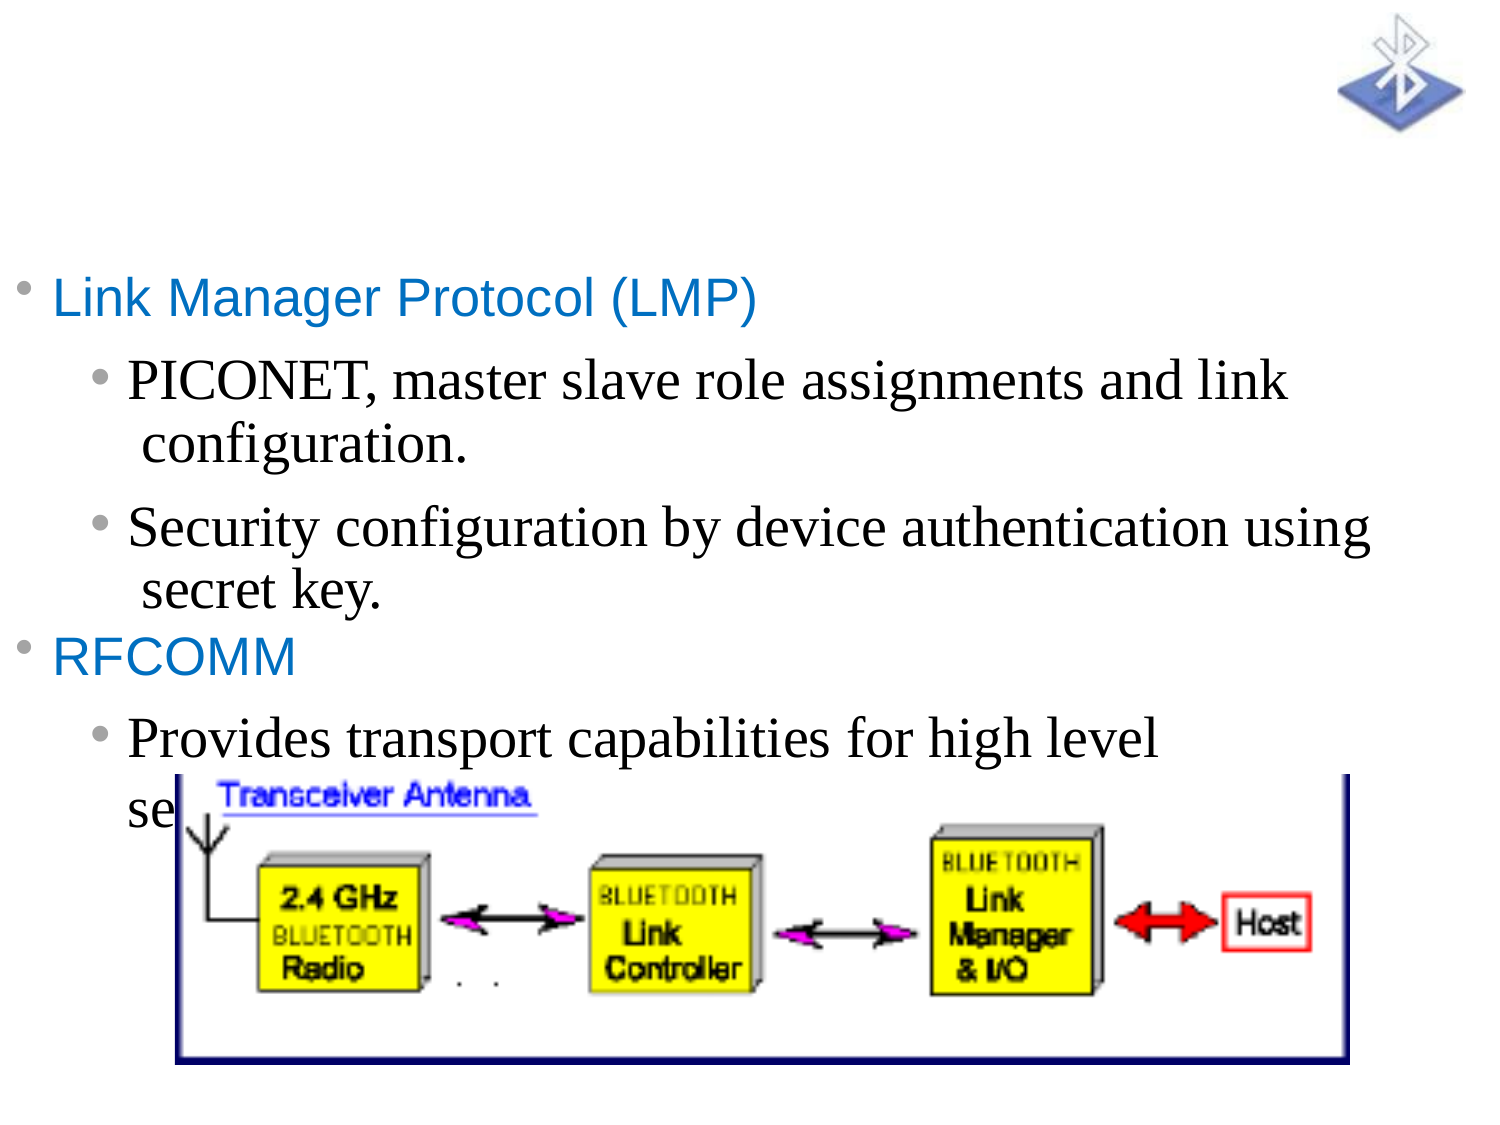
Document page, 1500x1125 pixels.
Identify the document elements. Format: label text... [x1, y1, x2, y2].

text_box [174, 774, 1350, 1065]
text_box Link Manager Protocol (LMP) PICONET, master slave role assignments and link configuration. Security configuration by device authentication using secret key. RFCOMM Provides transport capabilities for high level services. [12, 248, 1381, 839]
text_box [1337, 12, 1466, 143]
